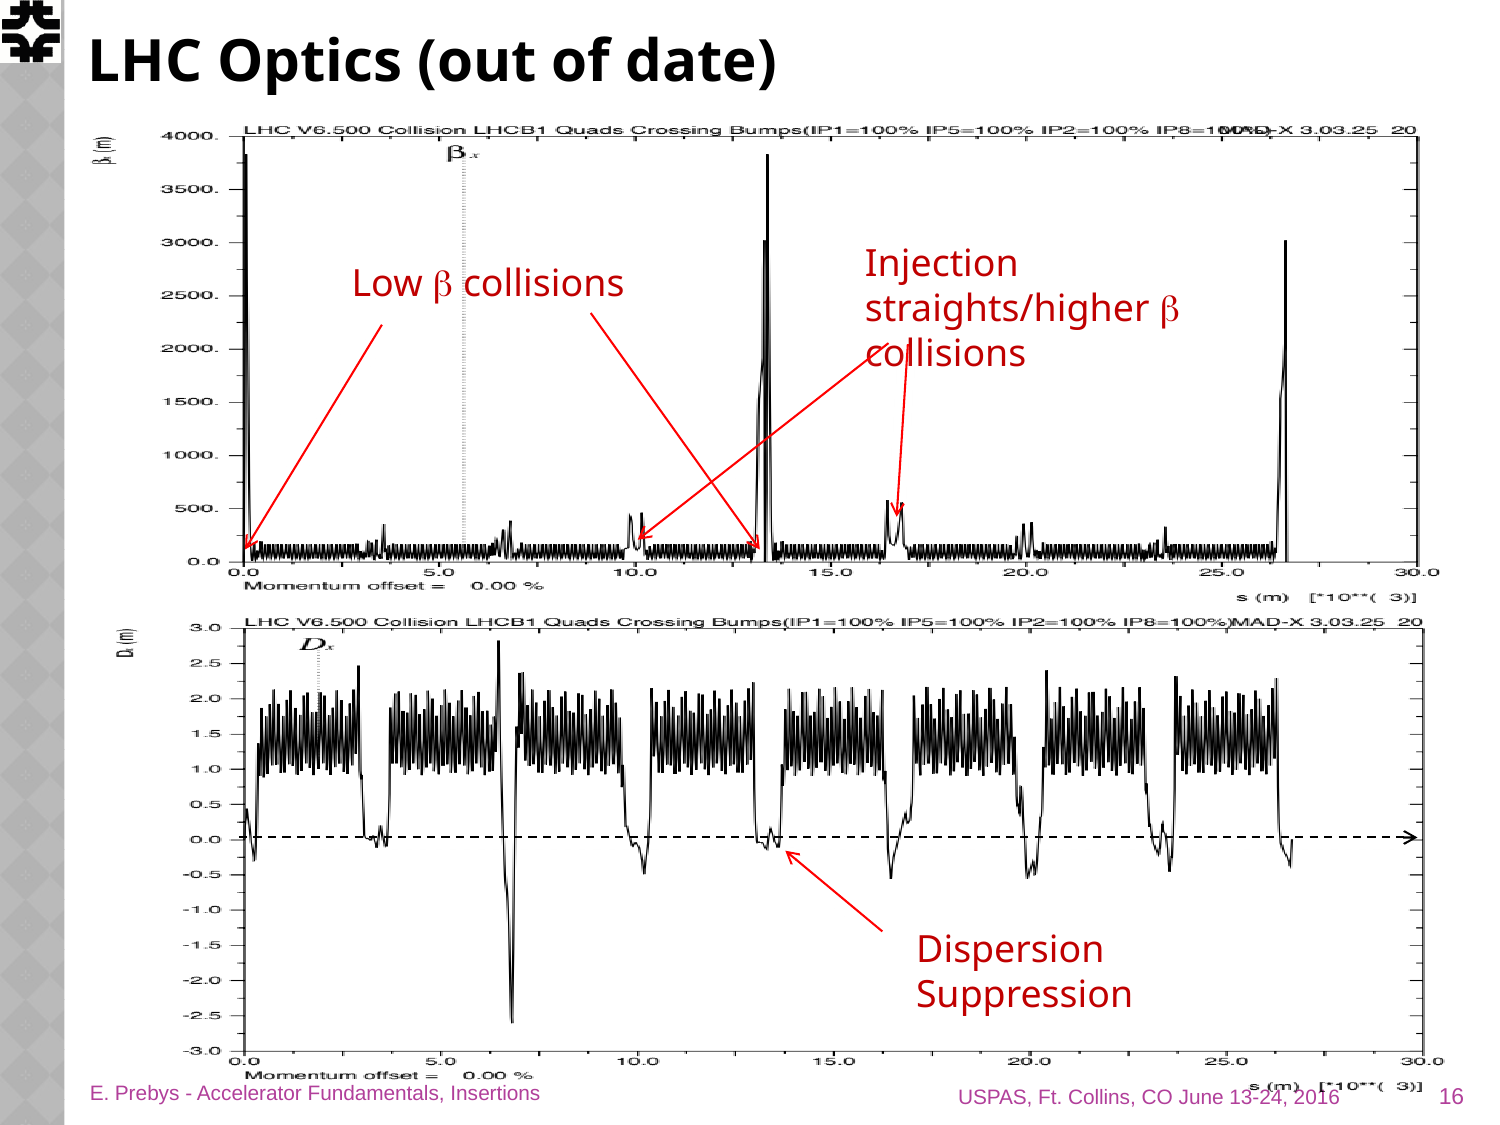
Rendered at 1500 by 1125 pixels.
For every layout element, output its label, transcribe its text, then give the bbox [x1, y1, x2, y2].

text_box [784, 850, 883, 932]
footer E. Prebys - Accelerator Fundamentals, Insertions [241, 840, 1414, 844]
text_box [637, 342, 889, 541]
slide_number 16 [1367, 1071, 1465, 1110]
picture [0, 0, 61, 63]
picture [109, 614, 1447, 1095]
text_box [244, 324, 383, 550]
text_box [889, 346, 896, 539]
footer E. Prebys - Accelerator Fundamentals, Insertions [75, 1075, 709, 1105]
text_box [896, 343, 909, 518]
title LHC Optics (out of date) [80, 20, 1436, 93]
picture [89, 122, 1441, 603]
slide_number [827, 1104, 1355, 1110]
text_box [590, 312, 761, 550]
